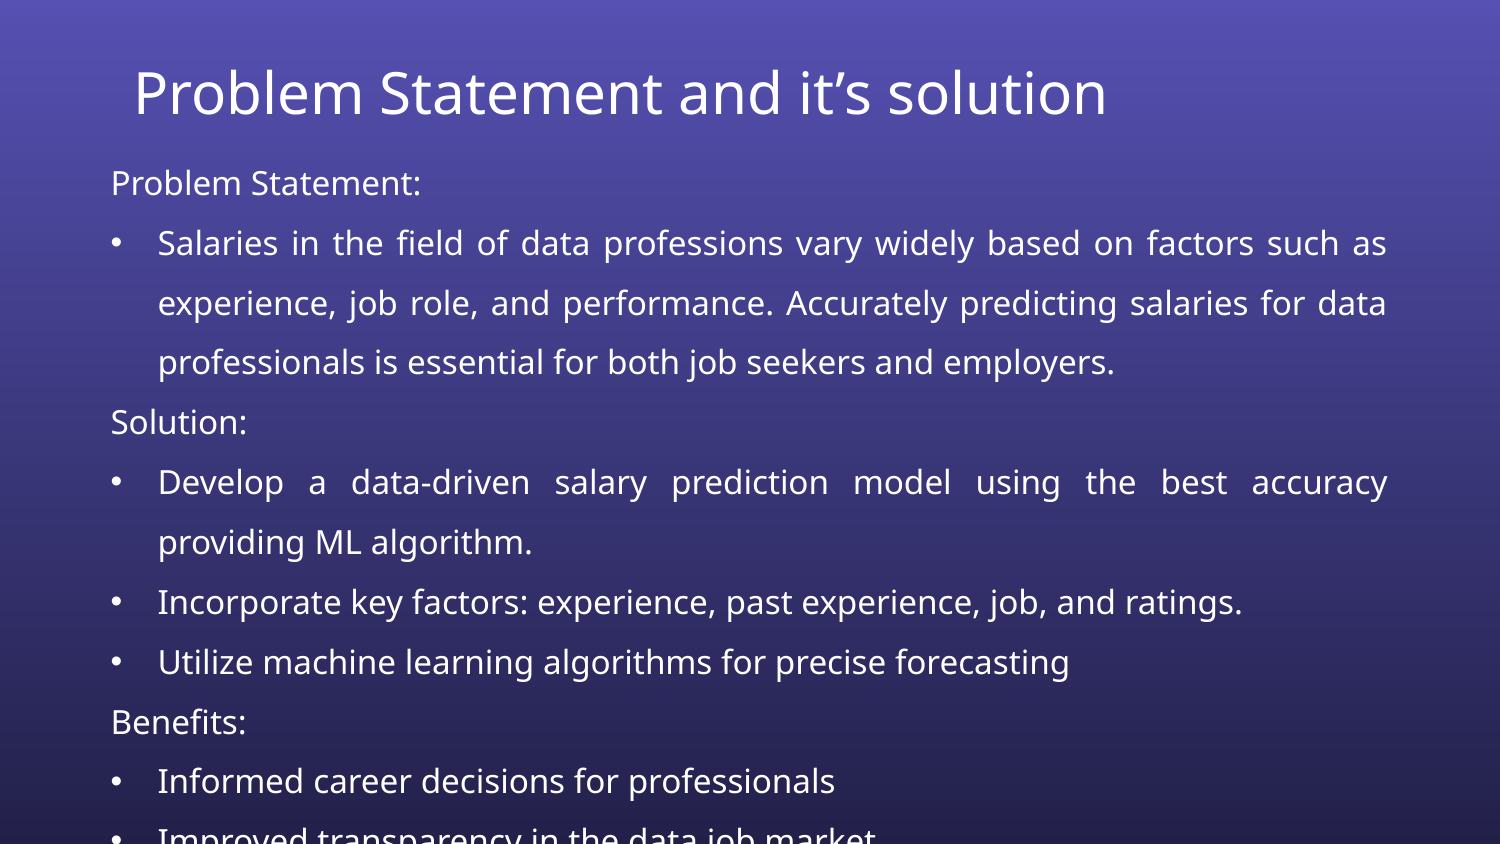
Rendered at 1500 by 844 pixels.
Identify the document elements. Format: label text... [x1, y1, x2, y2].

title Problem Statement and it’s solution [118, 41, 1382, 126]
text_box Problem Statement: Salaries in the field of data professions vary widely based on factors such as experience, job role, and performance. Accurately predicting salaries for data professionals is essential for both job seekers and employers. Solution: Develop a data-driven salary prediction model using the best accuracy providing ML algorithm. Incorporate key factors: experience, past experience, job, and ratings. Utilize machine learning algorithms for precise forecasting Benefits: Informed career decisions for professionals Improved transparency in the data job market [95, 126, 1405, 844]
